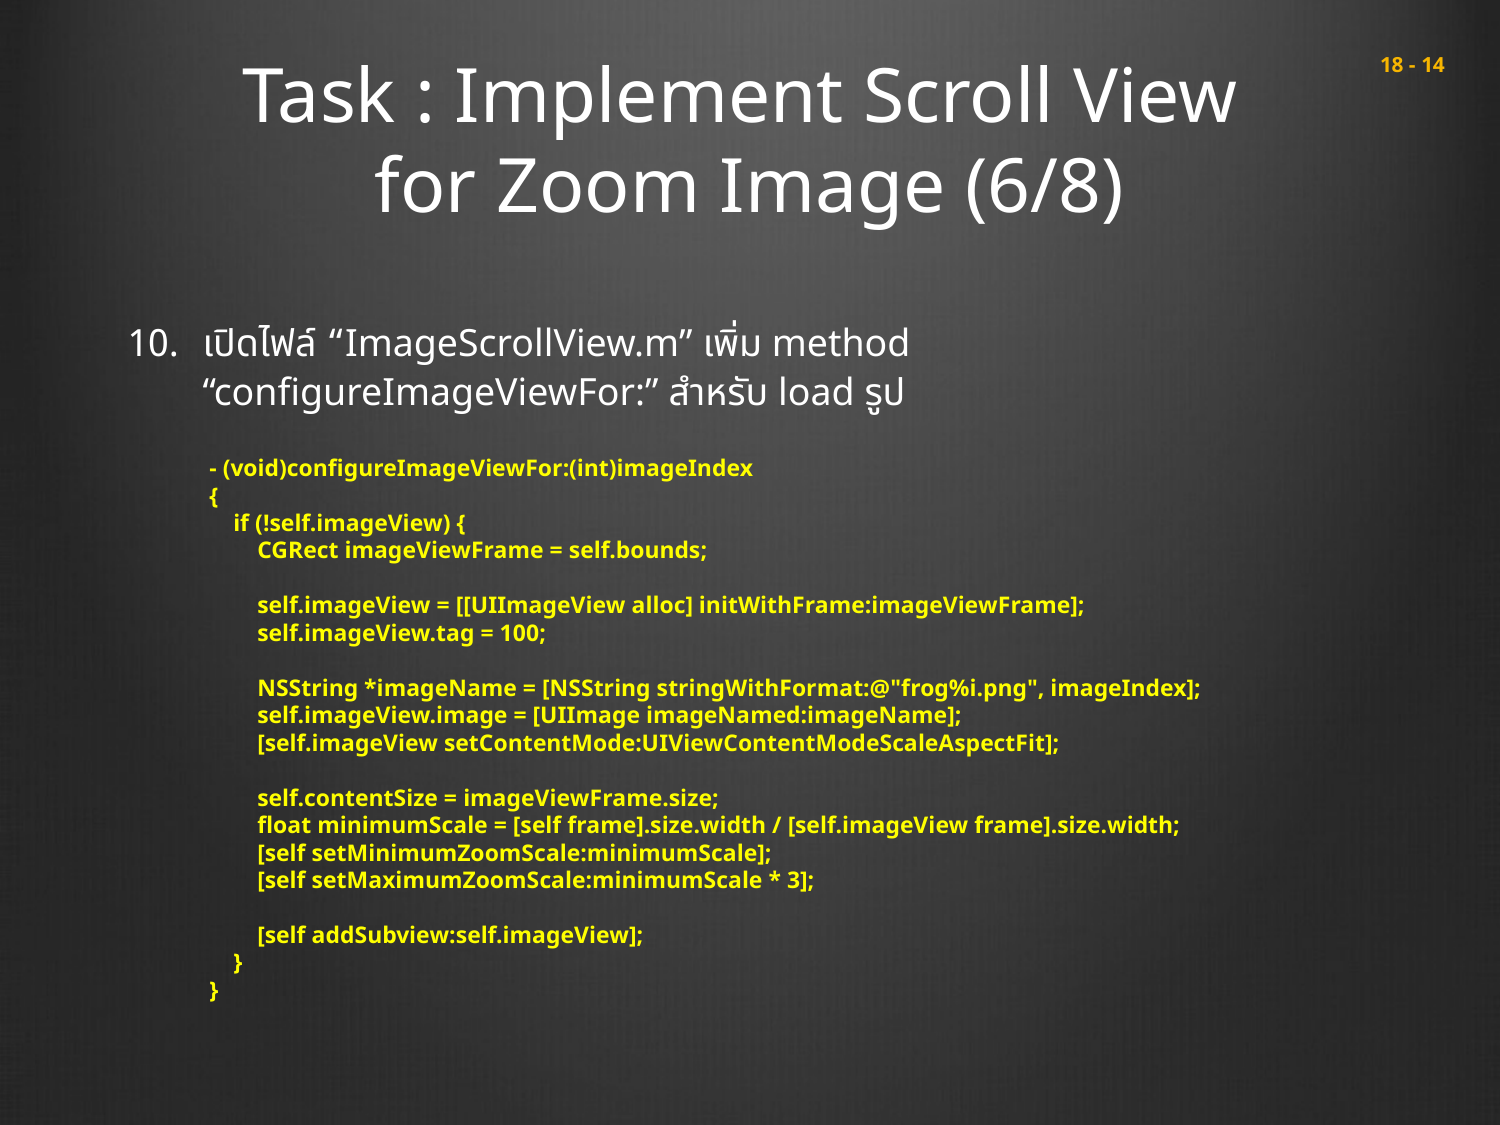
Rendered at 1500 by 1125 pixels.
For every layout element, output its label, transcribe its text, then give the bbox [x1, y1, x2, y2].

list เปิดไฟล์ “ImageScrollView.m” เพิ่ม method “configureImageViewFor:” สำหรับ load รูป [112, 306, 1388, 1005]
text_box 18 - 14 [1306, 43, 1460, 86]
text_box - (void)configureImageViewFor:(int)imageIndex { if (!self.imageView) { CGRect imageViewFrame = self.bounds; self.imageView = [[UIImageView alloc] initWithFrame:imageViewFrame]; self.imageView.tag = 100; NSString *imageName = [NSString stringWithFormat:@"frog%i.png", imageIndex]; self.imageView.image = [UIImage imageNamed:imageName]; [self.imageView setContentMode:UIViewContentModeScaleAspectFit]; self.contentSize = imageViewFrame.size; float minimumScale = [self frame].size.width / [self.imageView frame].size.width; [self setMinimumZoomScale:minimumScale]; [self setMaximumZoomScale:minimumScale * 3]; [self addSubview:self.imageView]; } } [194, 446, 1500, 1011]
title Task : Implement Scroll View for Zoom Image (6/8) [112, 19, 1388, 255]
